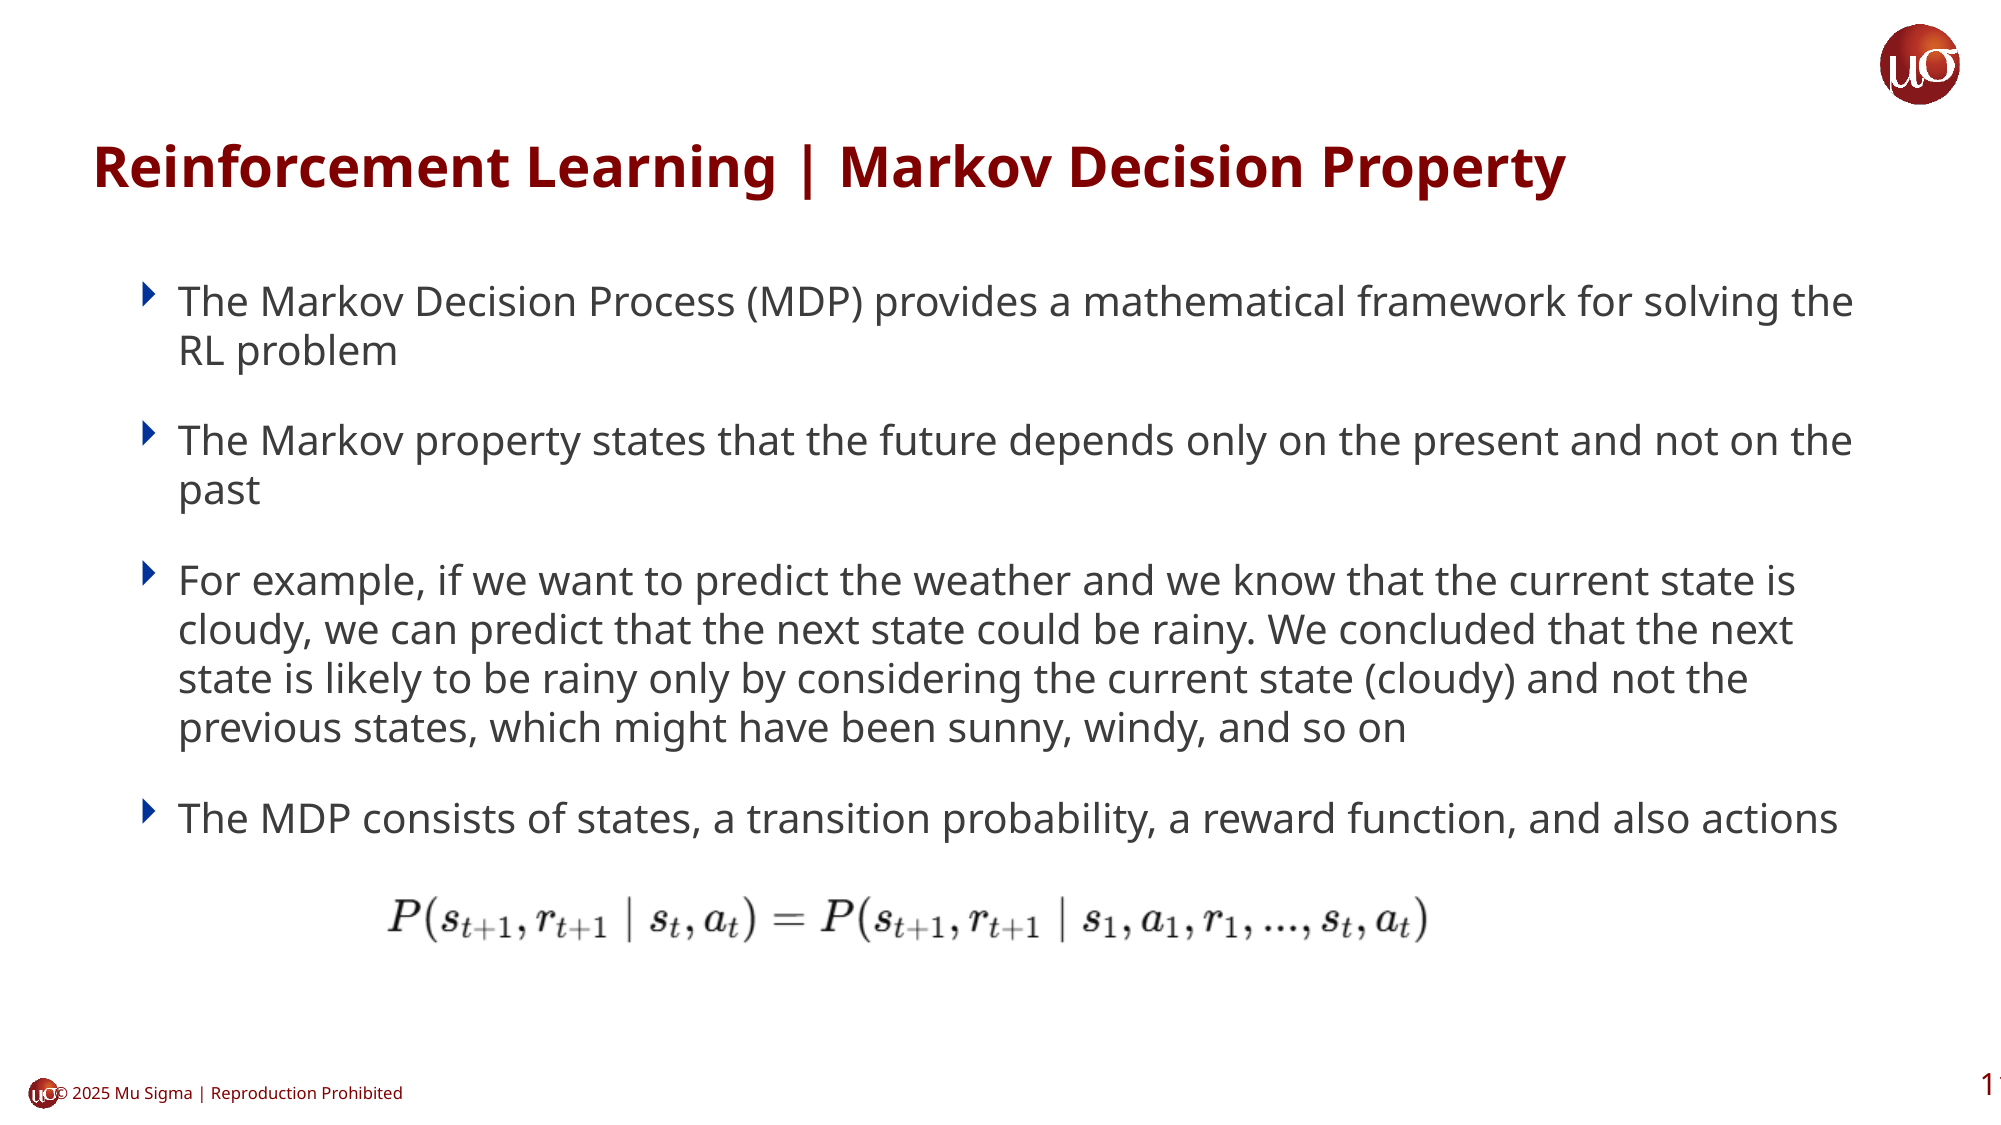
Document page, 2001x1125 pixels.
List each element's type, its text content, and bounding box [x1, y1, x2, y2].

title Reinforcement Learning | Markov Decision Property [92, 62, 1908, 201]
list The Markov Decision Process (MDP) provides a mathematical framework for solving the RL problem The Markov property states that the future depends only on the present and not on the past For example, if we want to predict the weather and we know that the current state is cloudy, we can predict that the next state could be rainy. We concluded that the next state is likely to be rainy only by considering the current state (cloudy) and not the previous states, which might have been sunny, windy, and so on The MDP consists of states, a transition probability, a reward function, and also actions [130, 274, 1901, 915]
picture [359, 849, 1456, 971]
picture [26, 1078, 61, 1109]
picture [1874, 24, 1966, 111]
